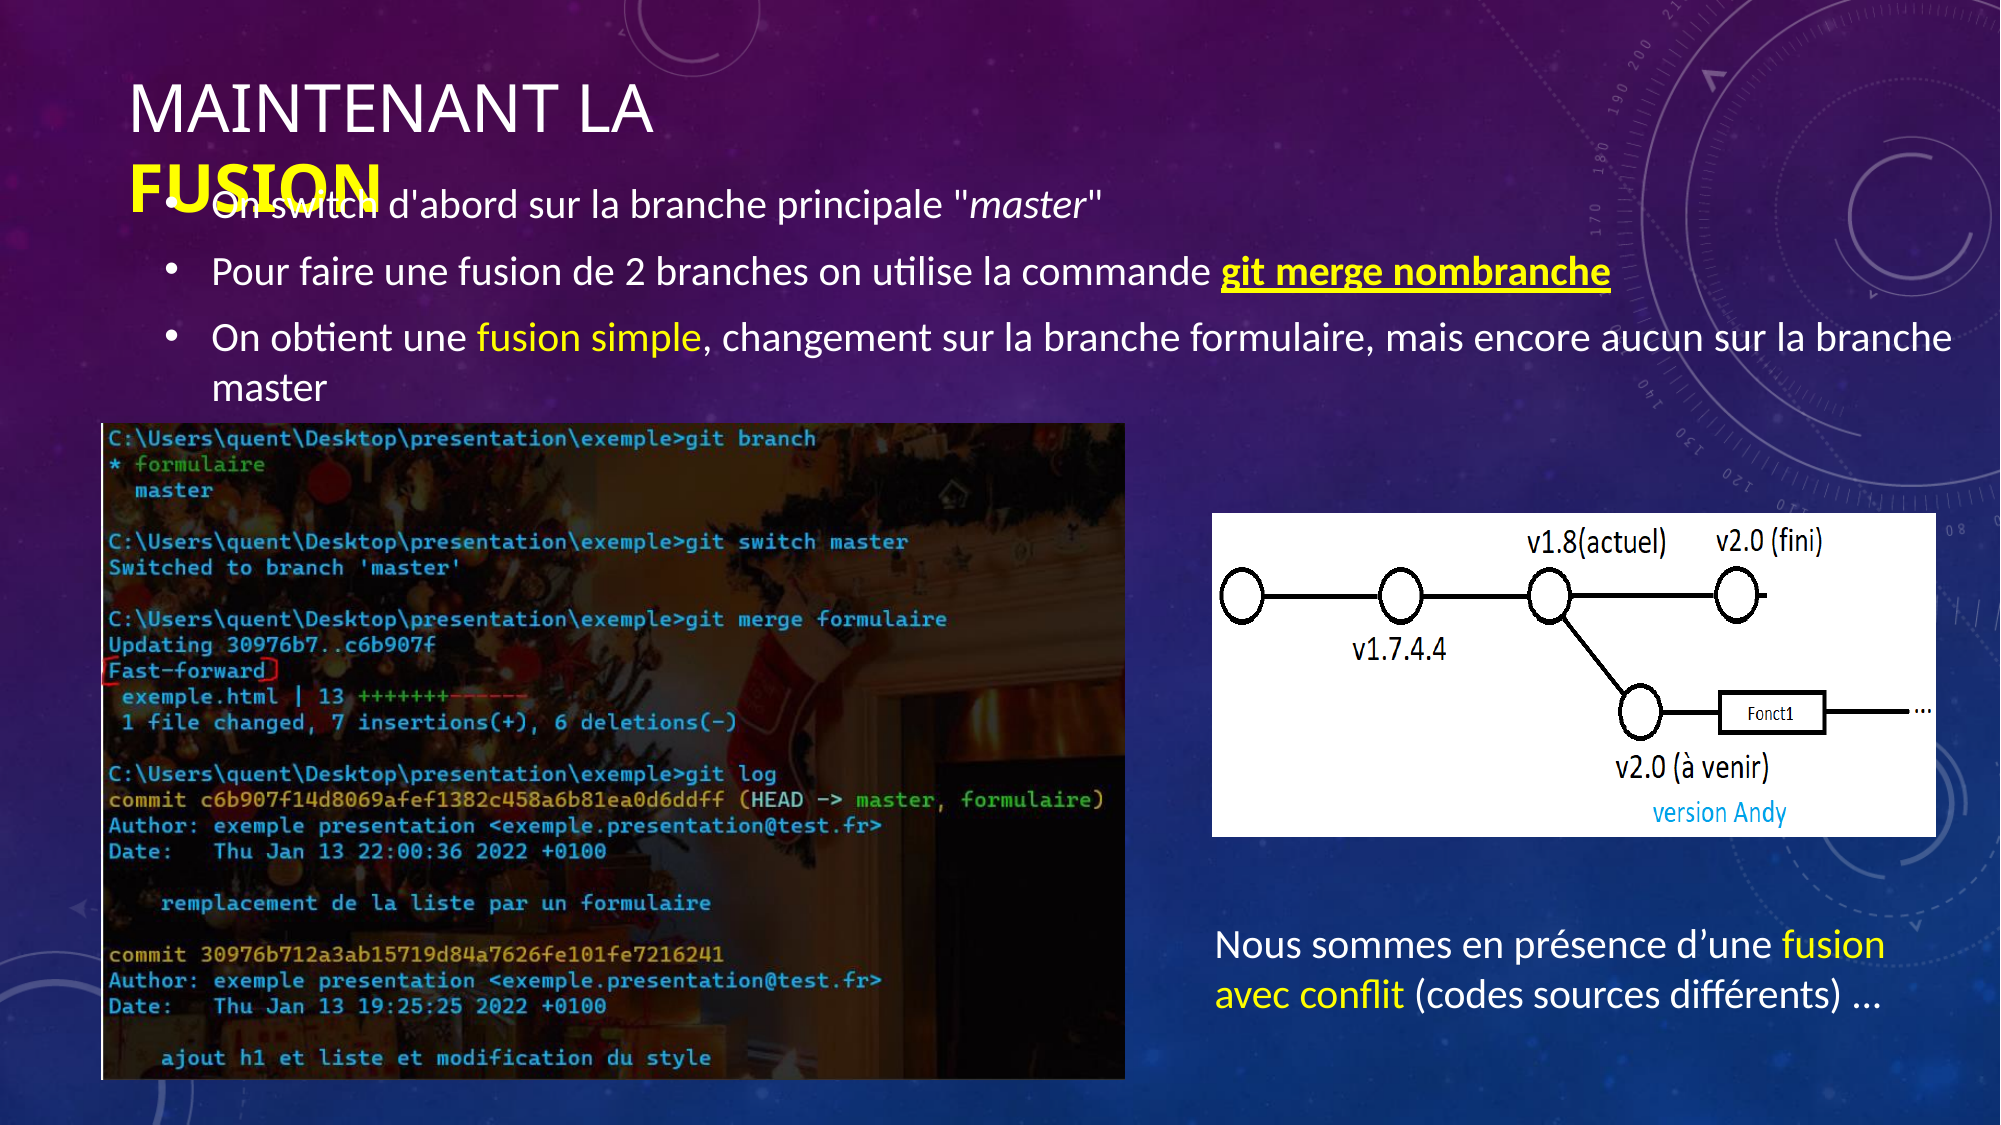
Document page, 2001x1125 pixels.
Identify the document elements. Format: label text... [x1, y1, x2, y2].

title MAINTENANT LA FUSION [125, 63, 805, 254]
picture [0, 0, 2000, 1125]
text_box Nous sommes en présence d’une fusion avec conflit (codes sources différents) ... [1212, 915, 1963, 1018]
text_box On switch d'abord sur la branche principale "master" Pour faire une fusion de 2 branches on utilise la commande git merge nombranche On obtient une fusion simple, changement sur la branche formulaire, mais encore aucun sur la branche master [162, 158, 1975, 410]
